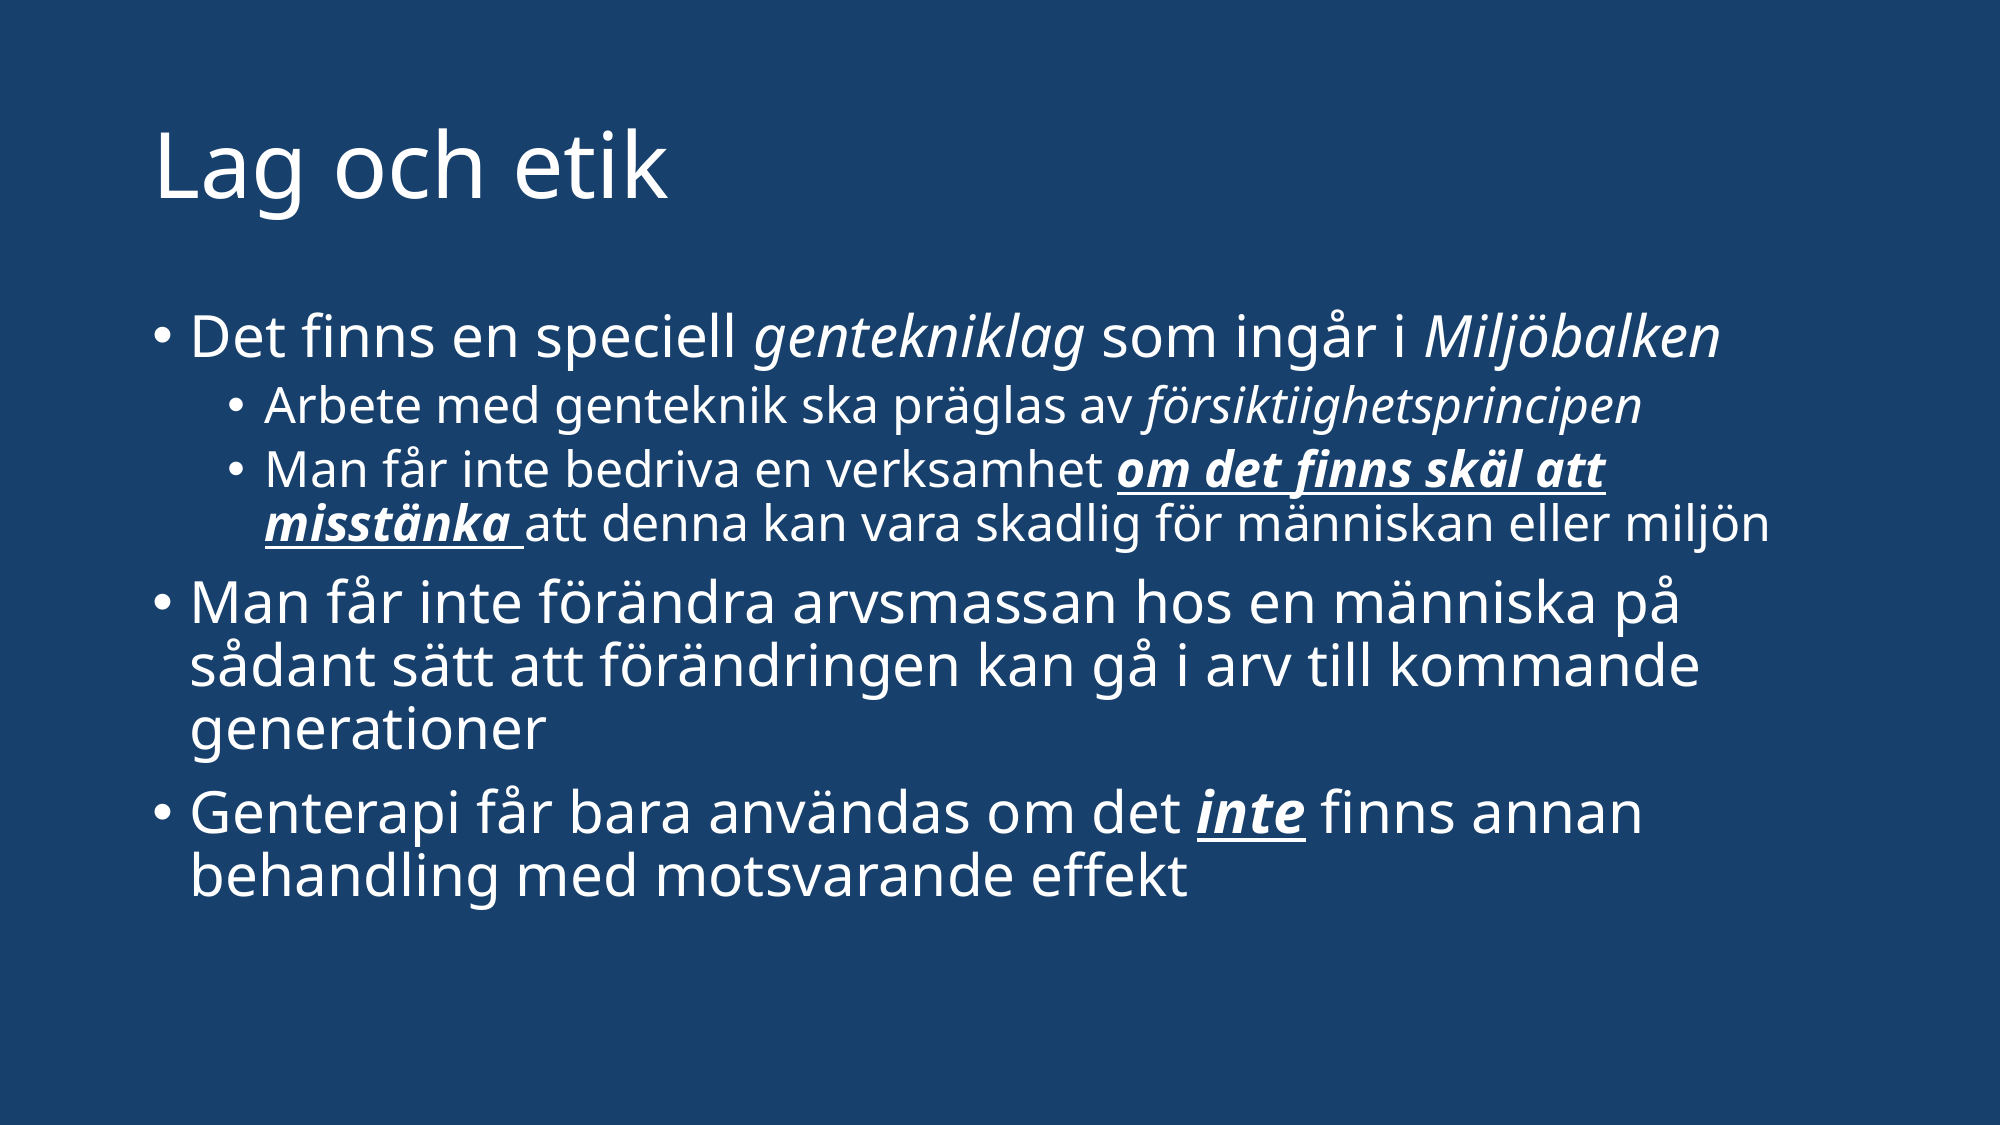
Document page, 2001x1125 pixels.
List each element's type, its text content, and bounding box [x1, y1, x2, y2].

title Lag och etik [137, 59, 1863, 278]
list Det finns en speciell gentekniklag som ingår i Miljöbalken Arbete med genteknik ska präglas av försiktiighetsprincipen Man får inte bedriva en verksamhet om det finns skäl att misstänka att denna kan vara skadlig för människan eller miljön Man får inte förändra arvsmassan hos en människa på sådant sätt att förändringen kan gå i arv till kommande generationer Genterapi får bara användas om det inte finns annan behandling med motsvarande effekt [137, 299, 1863, 1014]
